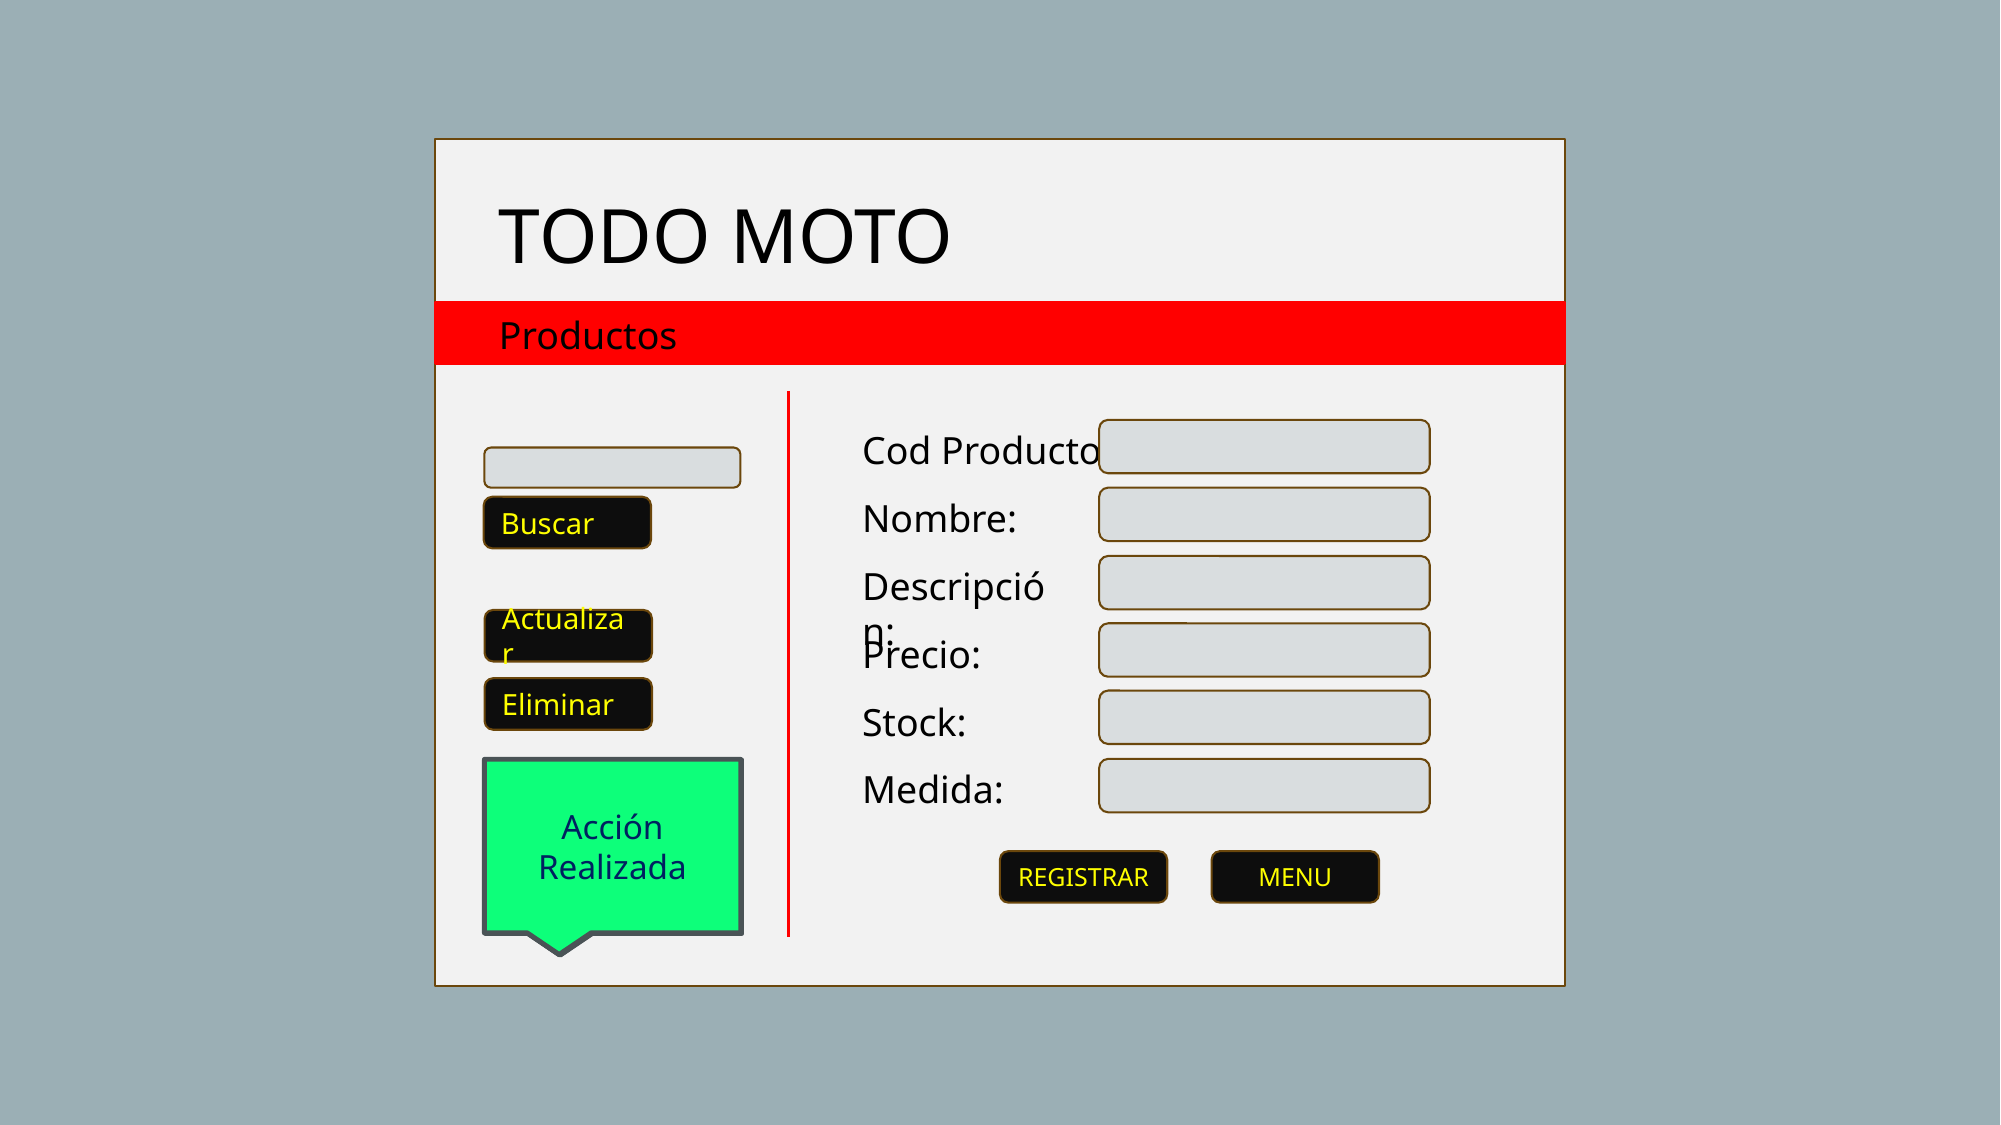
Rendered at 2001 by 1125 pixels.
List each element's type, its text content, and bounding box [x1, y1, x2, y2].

text_box Acción Realizada [483, 758, 742, 956]
text_box Stock: [847, 691, 1073, 751]
text_box Precio: [847, 623, 1073, 683]
text_box [434, 365, 1566, 987]
text_box [483, 446, 742, 489]
text_box [1098, 757, 1431, 814]
text_box [1098, 418, 1431, 475]
text_box Actualizar [483, 608, 654, 663]
text_box REGISTRAR [998, 850, 1169, 904]
text_box [1098, 554, 1431, 611]
text_box Buscar [482, 495, 653, 550]
text_box Nombre: [847, 487, 1073, 548]
text_box [434, 138, 1566, 302]
text_box [1098, 622, 1431, 678]
text_box [434, 302, 1566, 365]
text_box MENU [1210, 850, 1381, 904]
text_box Descripción: [847, 555, 1073, 623]
text_box [1098, 689, 1431, 746]
text_box Cod Producto: [847, 419, 1132, 480]
text_box Eliminar [483, 677, 654, 731]
text_box Medida: [847, 758, 1027, 819]
text_box Productos [484, 304, 1000, 365]
text_box TODO MOTO [484, 180, 1000, 286]
text_box [1098, 486, 1431, 543]
